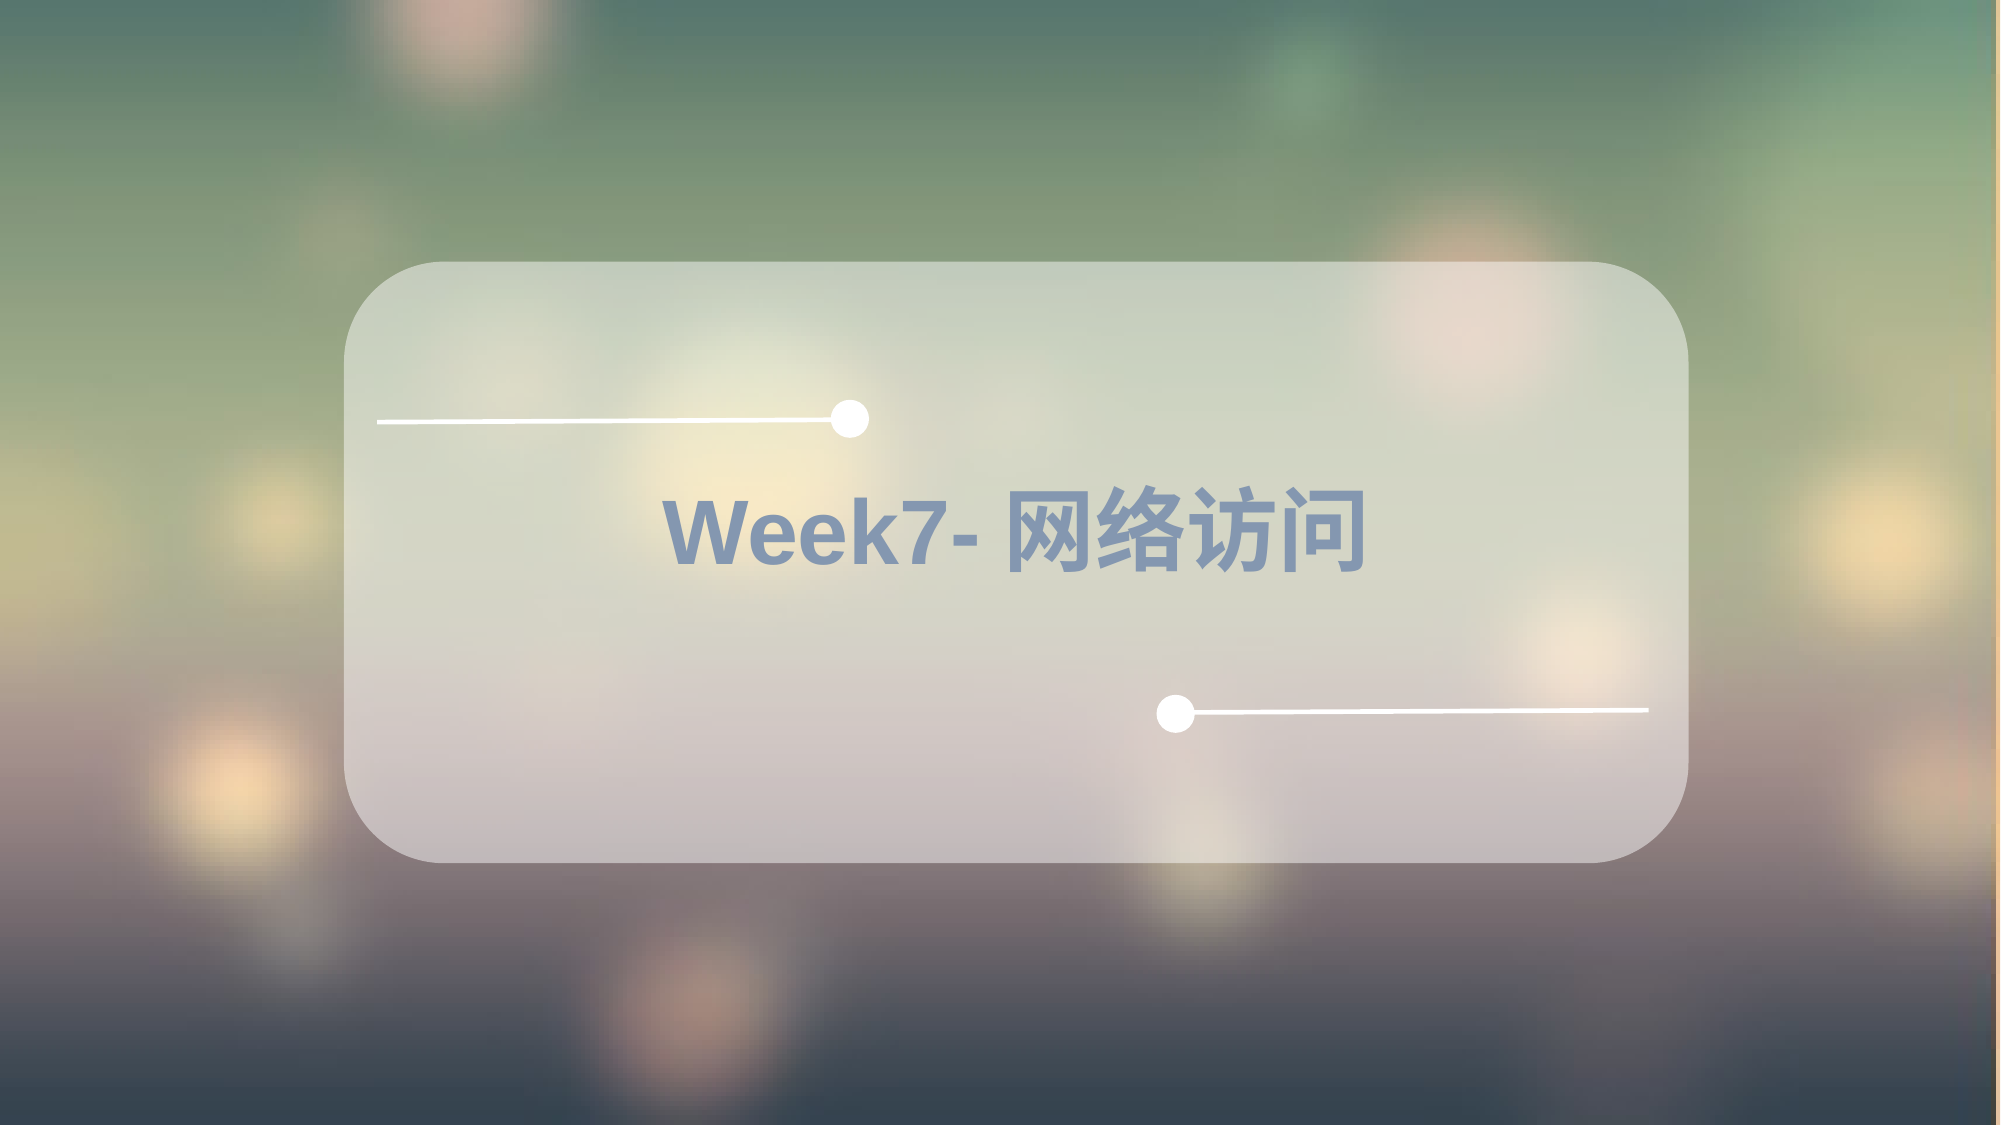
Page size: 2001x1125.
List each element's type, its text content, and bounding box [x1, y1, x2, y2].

picture [0, 0, 2001, 1125]
title Week7-网络访问 [343, 471, 1689, 600]
